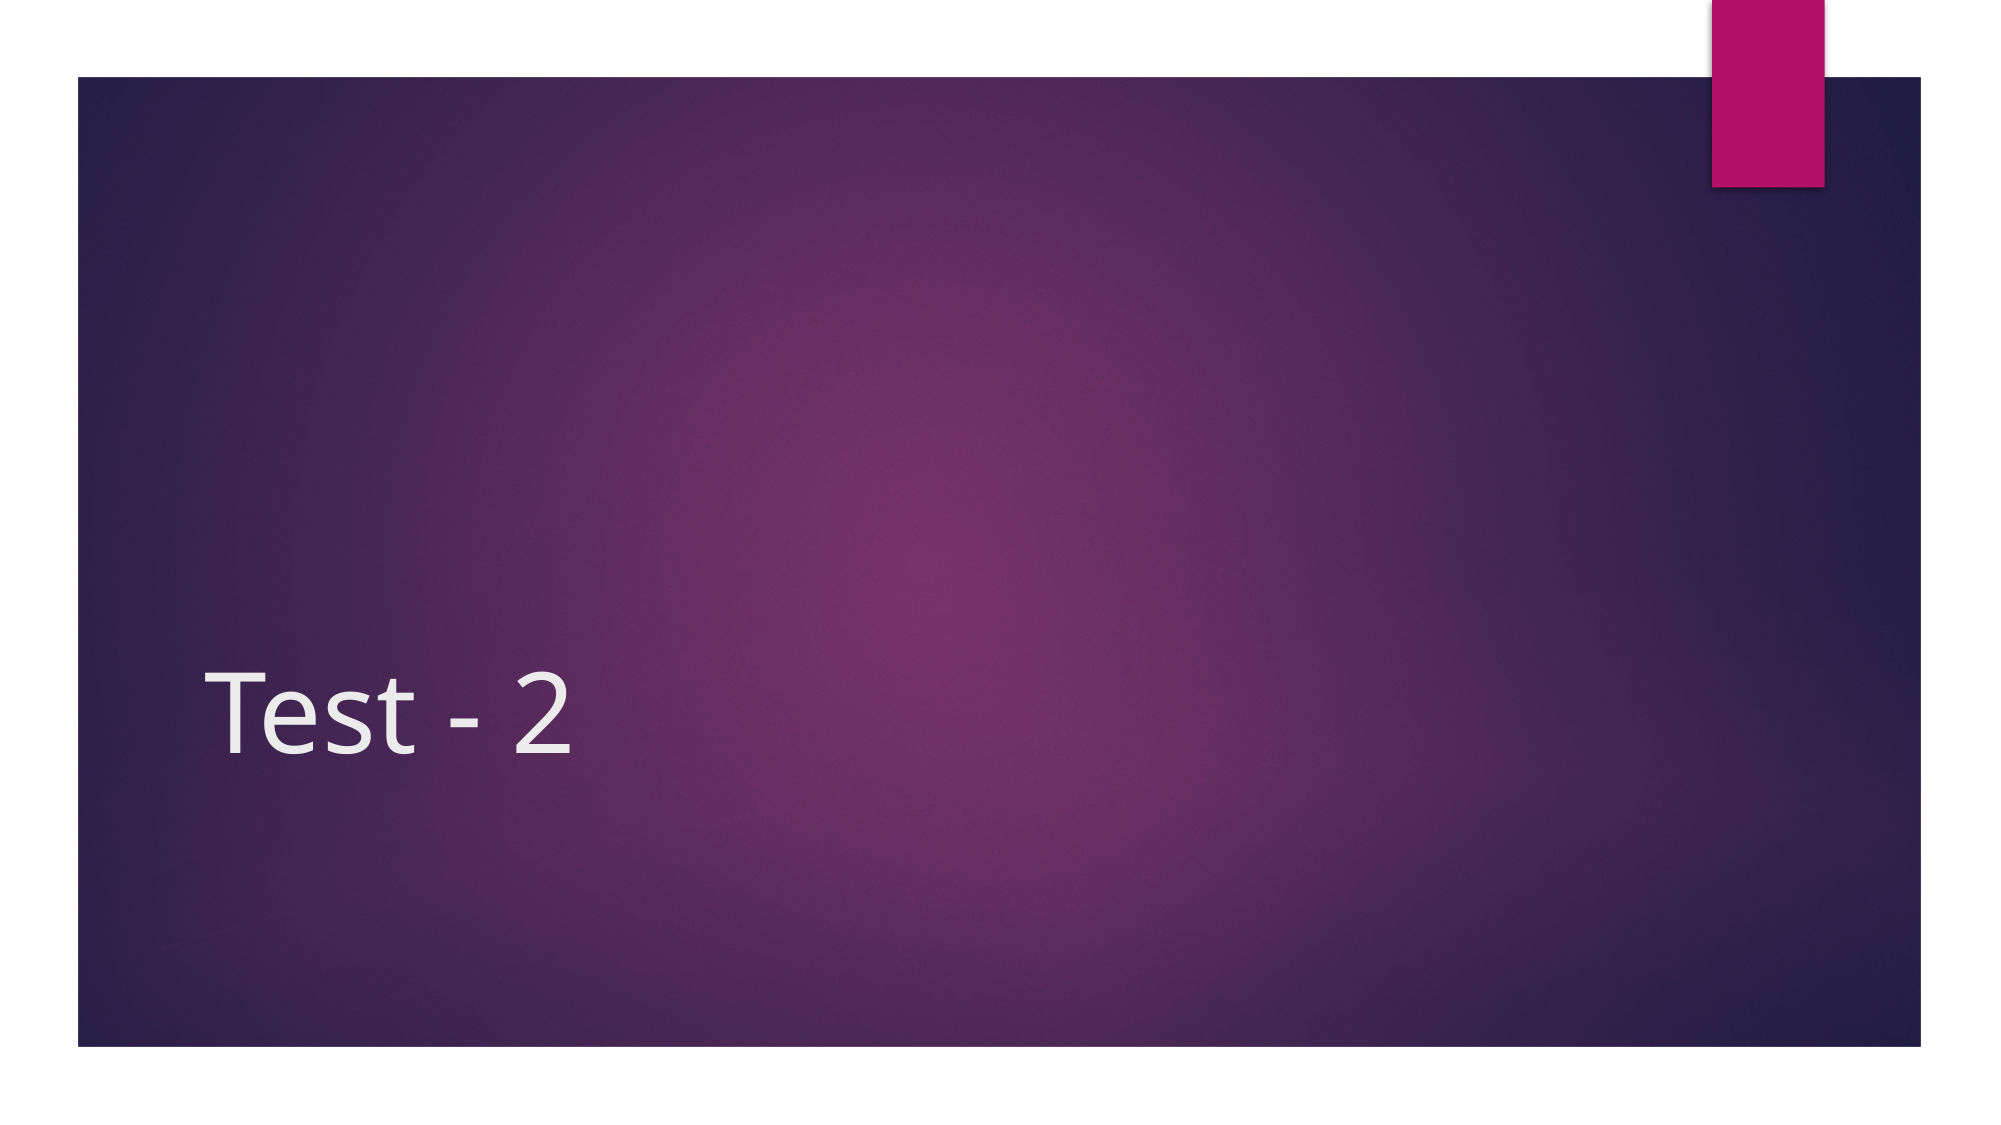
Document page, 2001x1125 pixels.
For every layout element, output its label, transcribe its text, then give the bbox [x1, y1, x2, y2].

title Test - 2 [189, 344, 1638, 784]
